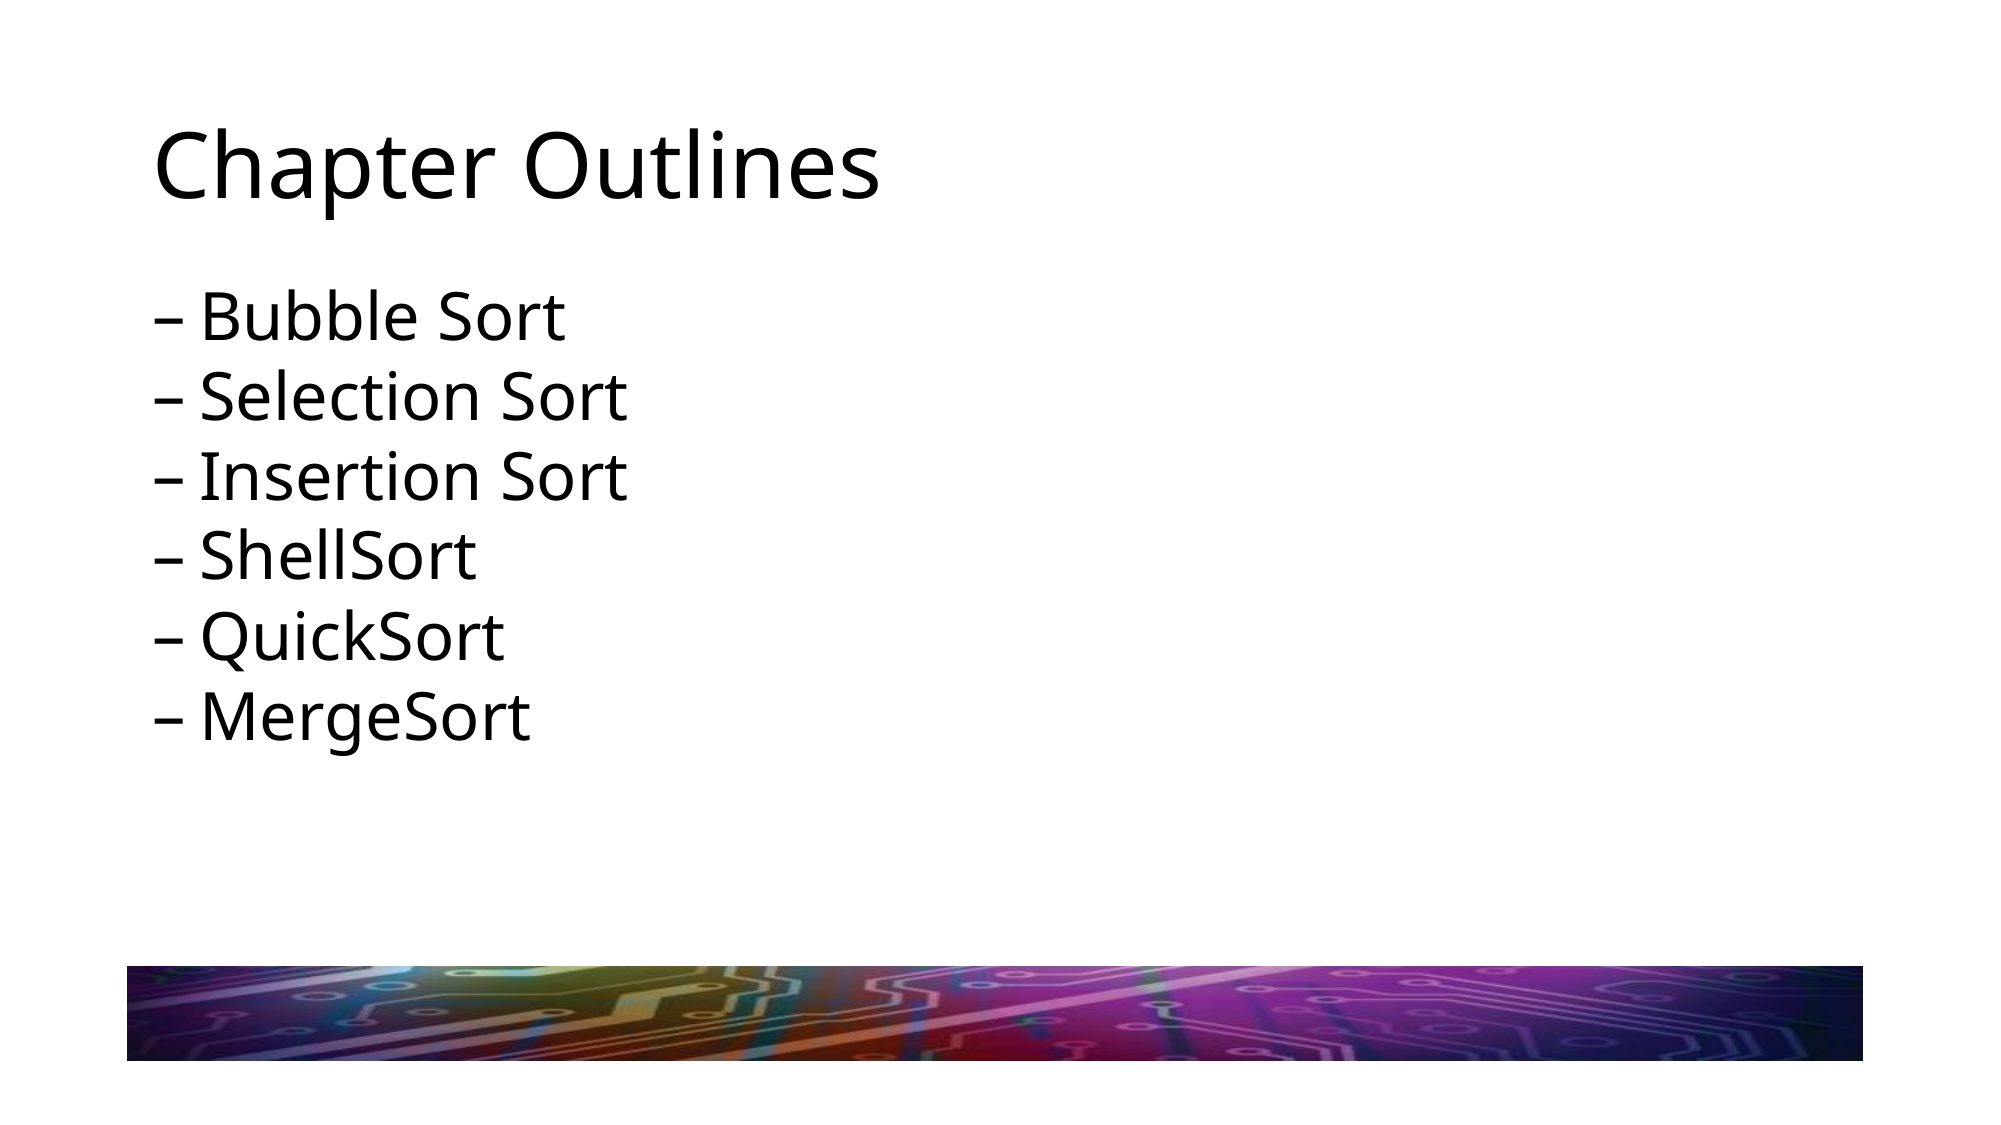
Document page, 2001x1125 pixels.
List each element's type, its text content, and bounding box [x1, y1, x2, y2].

picture [126, 965, 1863, 1061]
title Chapter Outlines [137, 59, 1863, 278]
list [136, 298, 1863, 892]
text_box Bubble Sort Selection Sort Insertion Sort ShellSort QuickSort MergeSort [137, 266, 1848, 298]
